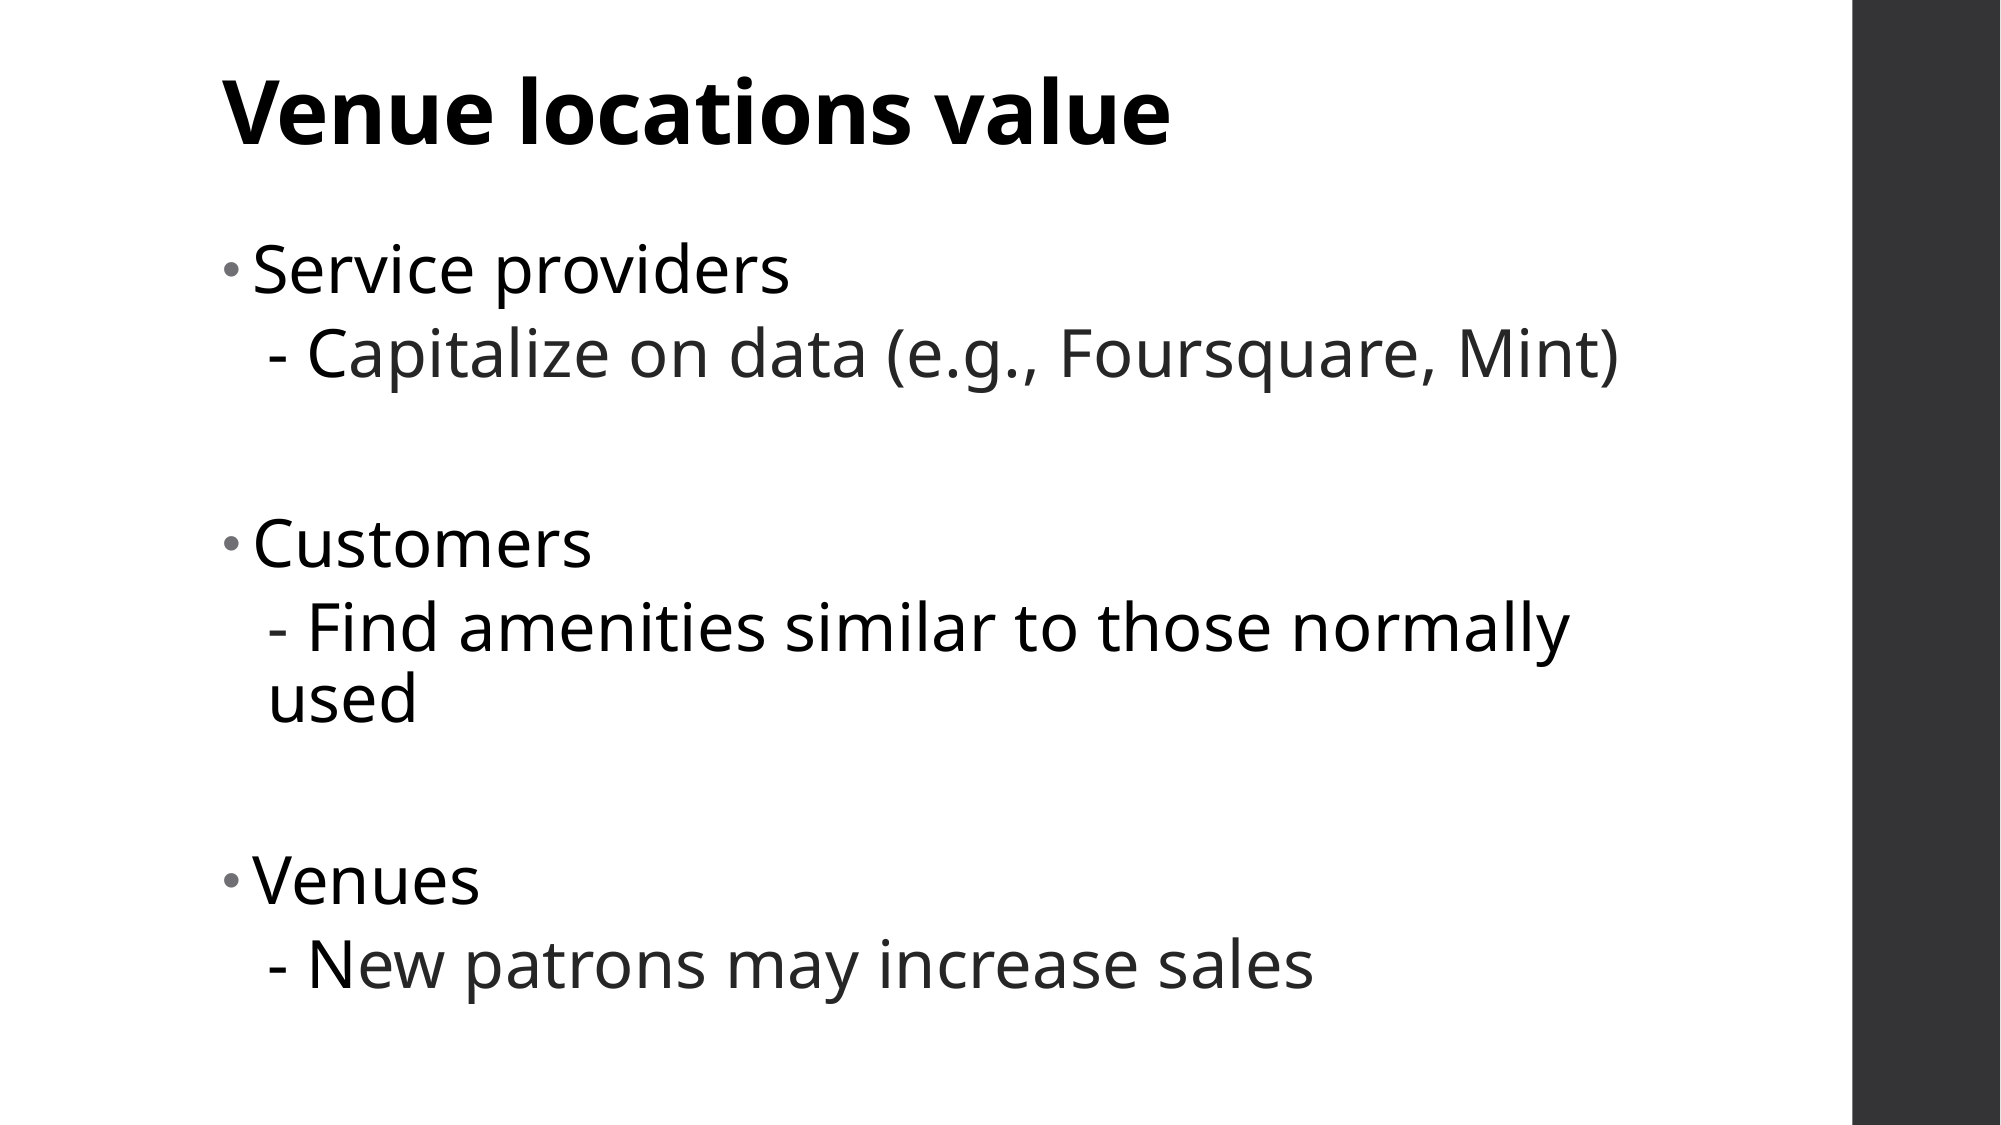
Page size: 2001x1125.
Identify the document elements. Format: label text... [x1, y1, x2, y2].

list Service providers - Capitalize on data (e.g., Foursquare, Mint) Customers - Find amenities similar to those normally used Venues - New patrons may increase sales [206, 225, 1658, 1014]
title Venue locations value [206, 60, 1797, 172]
